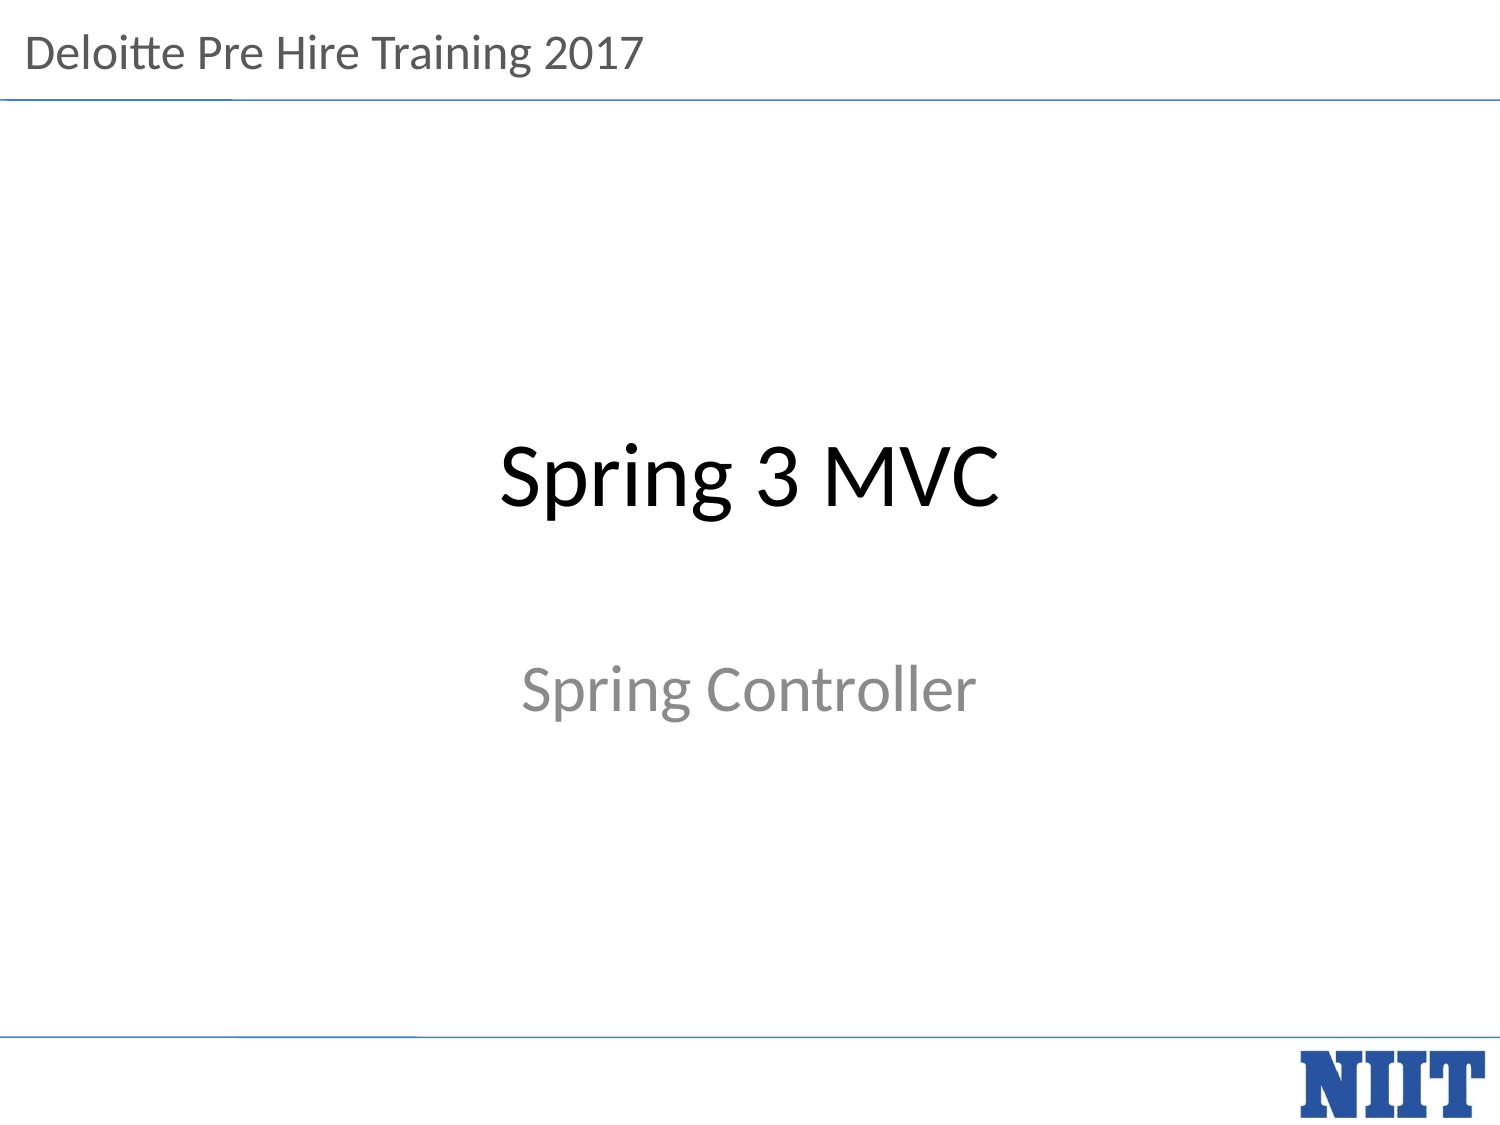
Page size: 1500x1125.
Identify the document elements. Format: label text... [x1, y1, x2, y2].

title Spring 3 MVC [112, 349, 1388, 591]
picture [1299, 1049, 1486, 1119]
subtitle Spring Controller [225, 637, 1275, 925]
